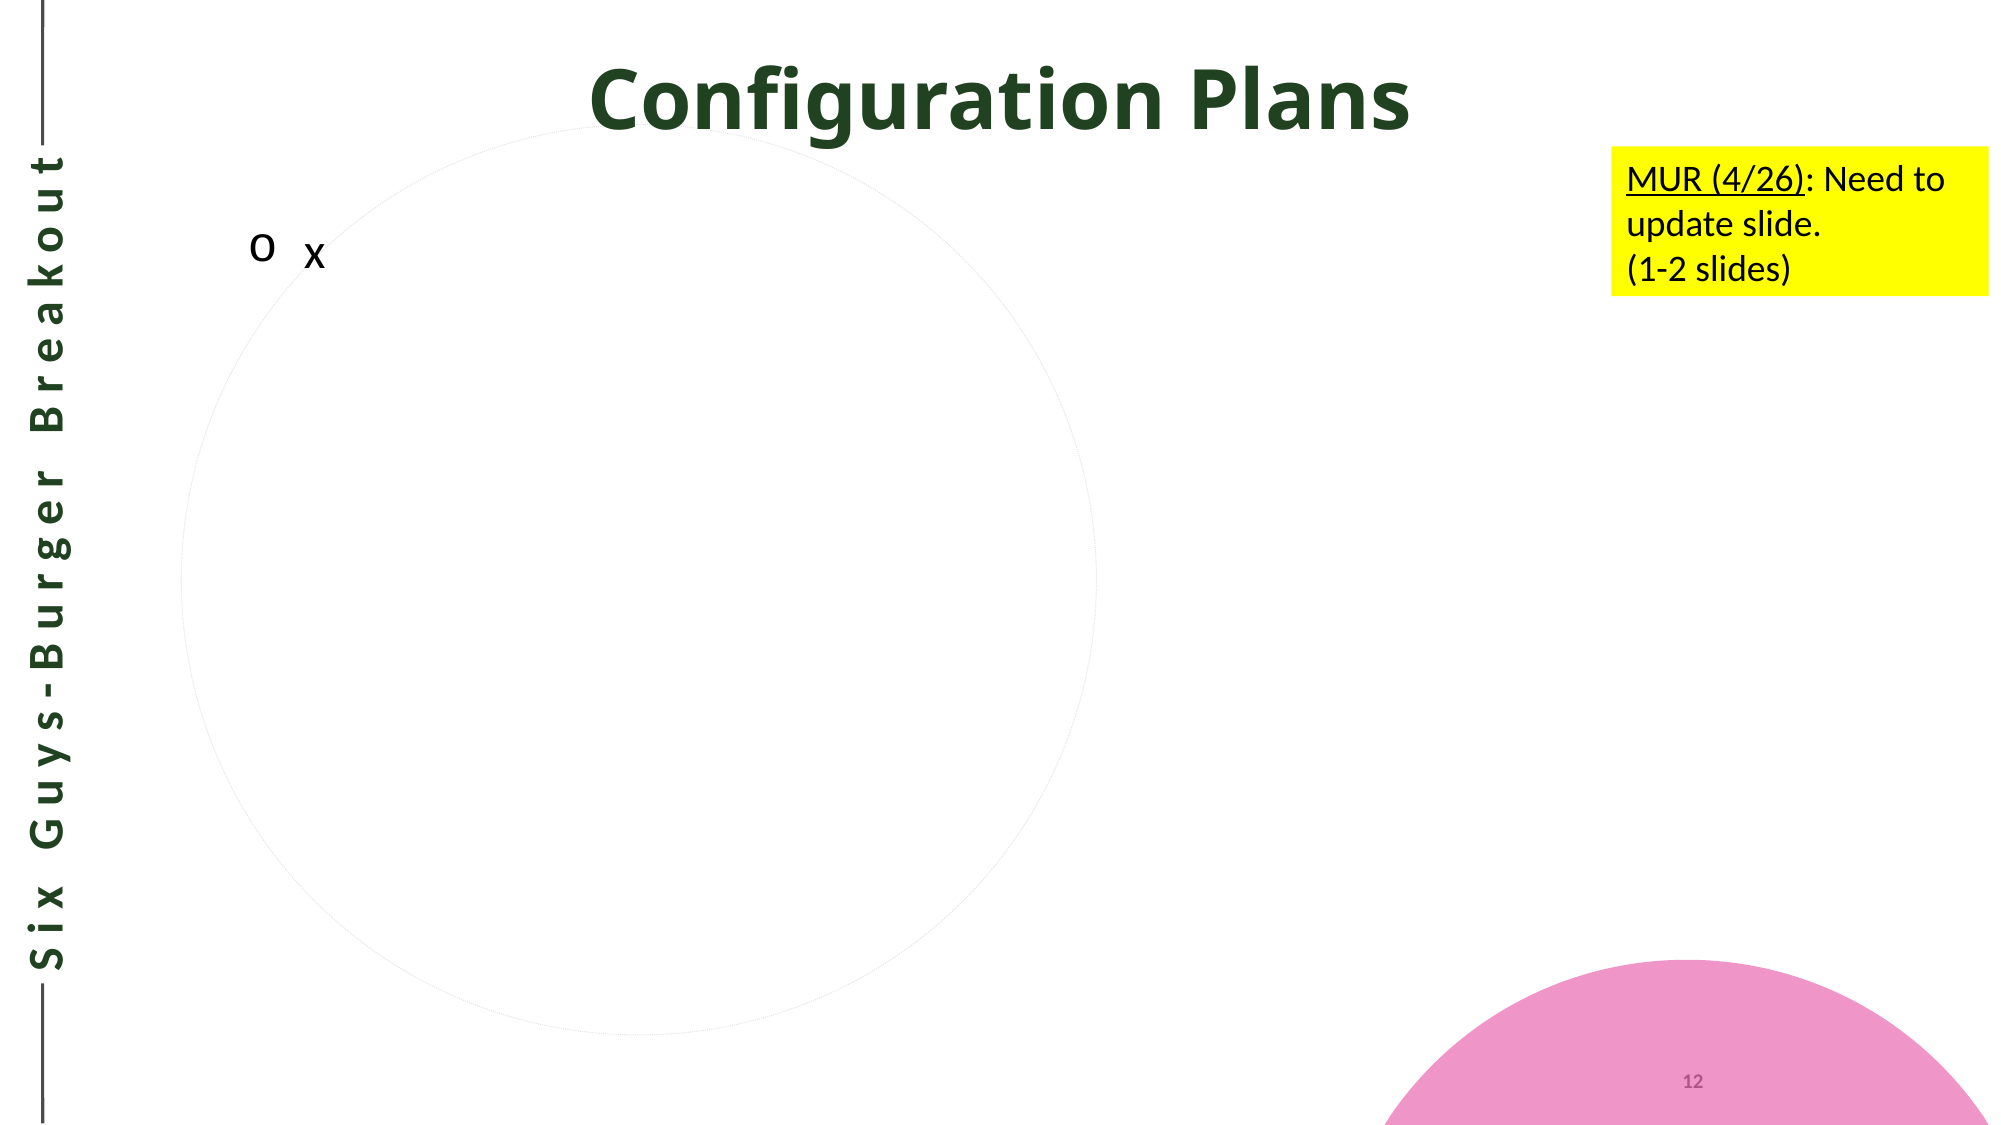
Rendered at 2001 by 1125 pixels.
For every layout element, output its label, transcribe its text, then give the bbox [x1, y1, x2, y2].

text_box x [232, 211, 1611, 286]
text_box MUR (4/26): Need to update slide. (1-2 slides) [1611, 146, 1989, 297]
title Configuration Plans [0, 32, 2000, 148]
